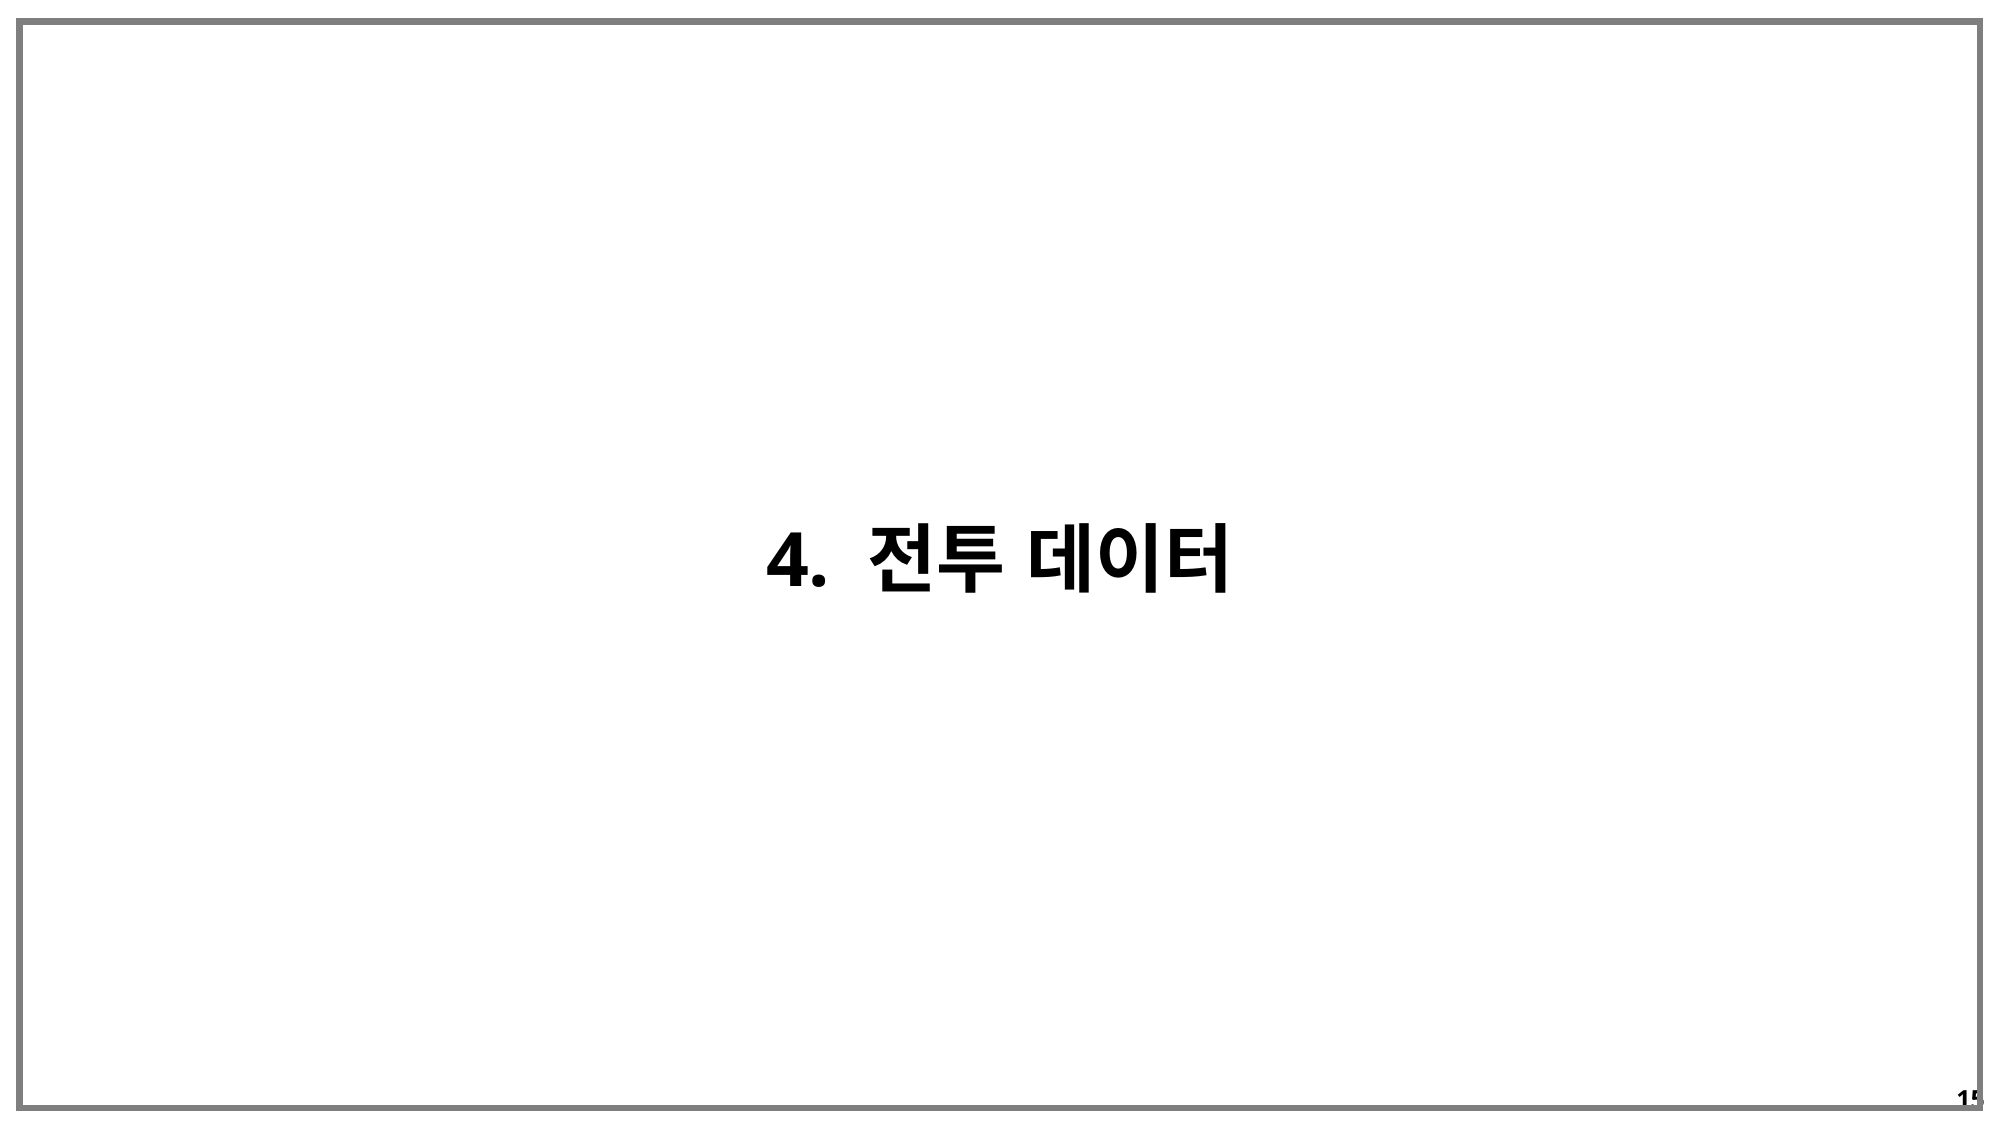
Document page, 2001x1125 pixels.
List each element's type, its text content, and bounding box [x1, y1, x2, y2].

title 4. 전투 데이터 [249, 498, 1750, 627]
